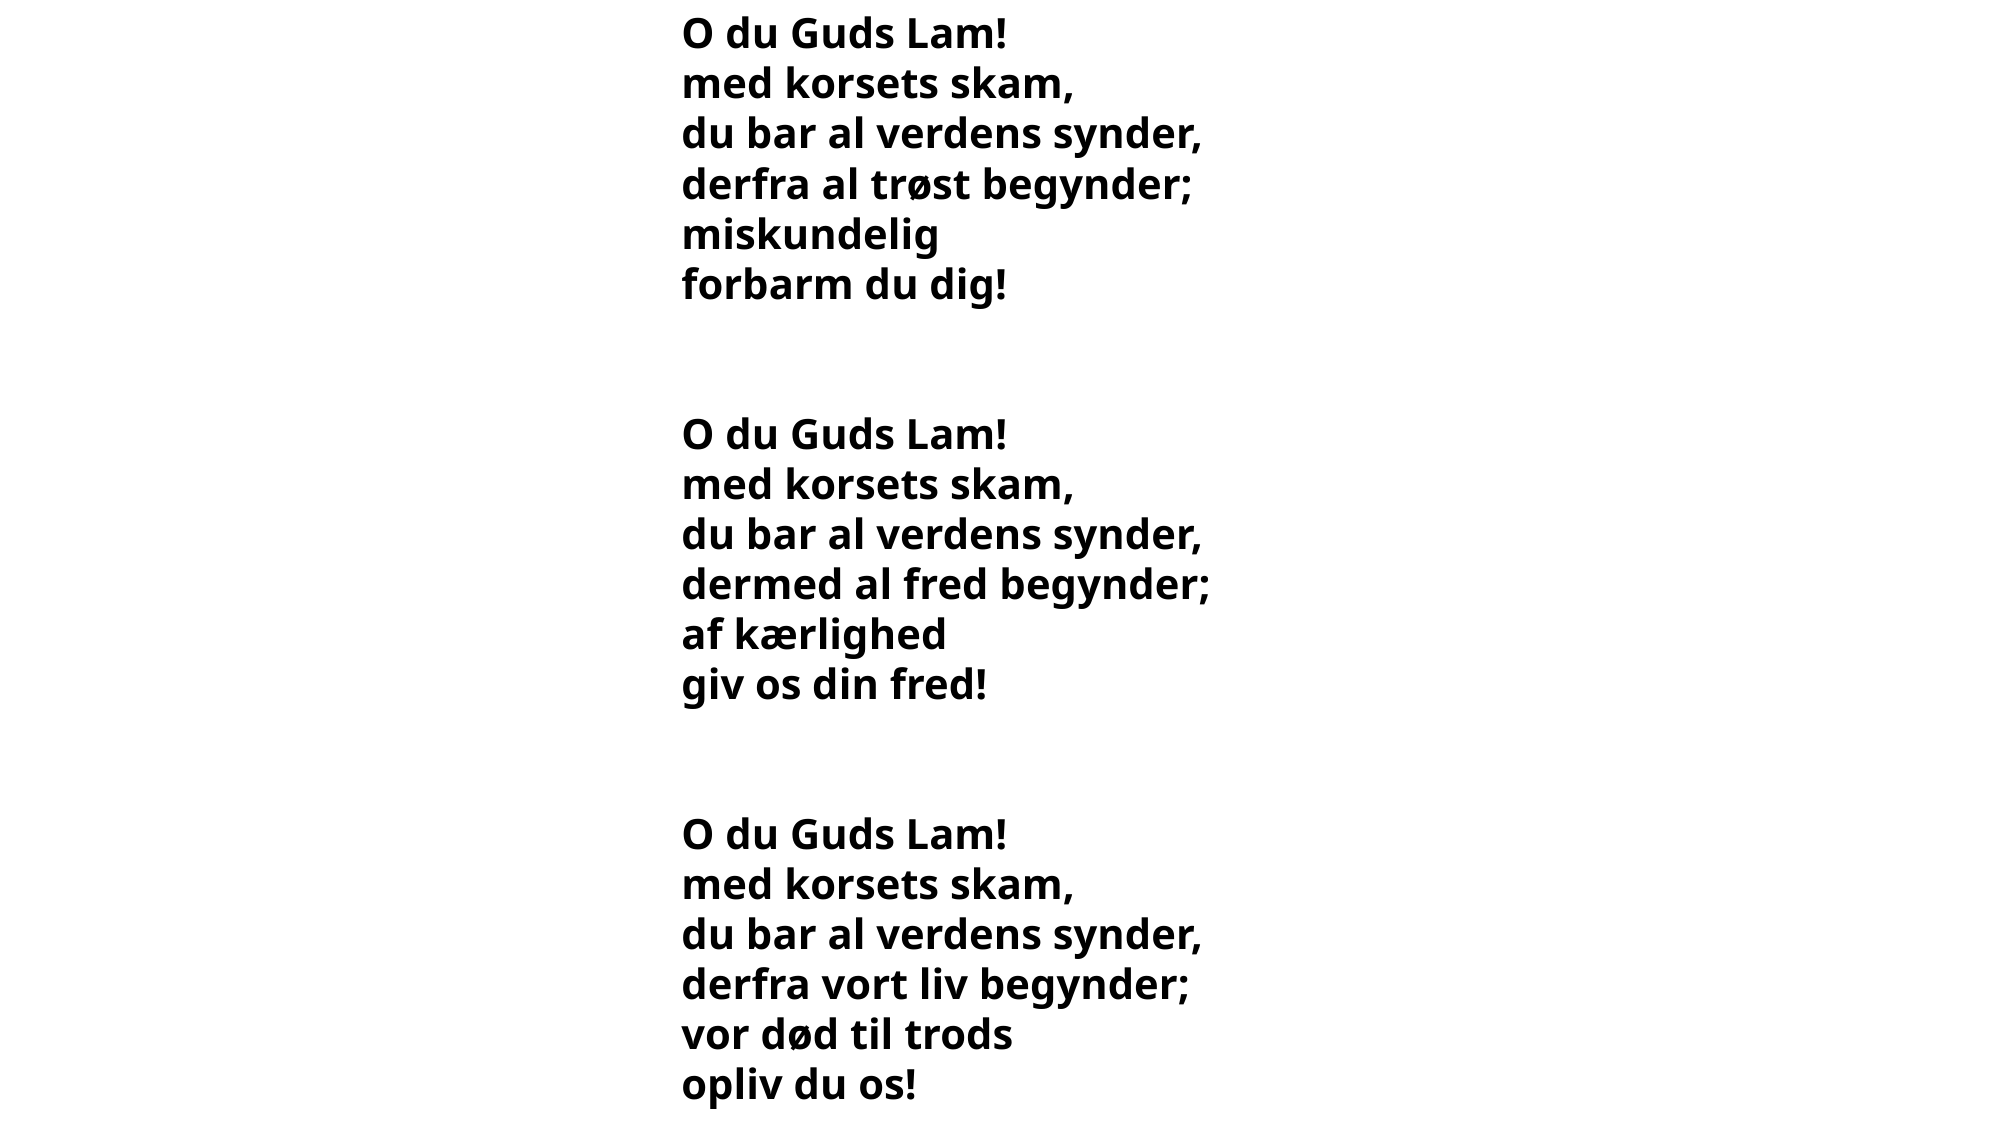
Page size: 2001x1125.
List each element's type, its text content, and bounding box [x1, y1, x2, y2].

text_box O du Guds Lam! med korsets skam, du bar al verdens synder, derfra al trøst begynder; miskundelig forbarm du dig! O du Guds Lam! med korsets skam, du bar al verdens synder, dermed al fred begynder; af kærlighed giv os din fred! O du Guds Lam! med korsets skam, du bar al verdens synder, derfra vort liv begynder; vor død til trods opliv du os! [666, 0, 2000, 1125]
